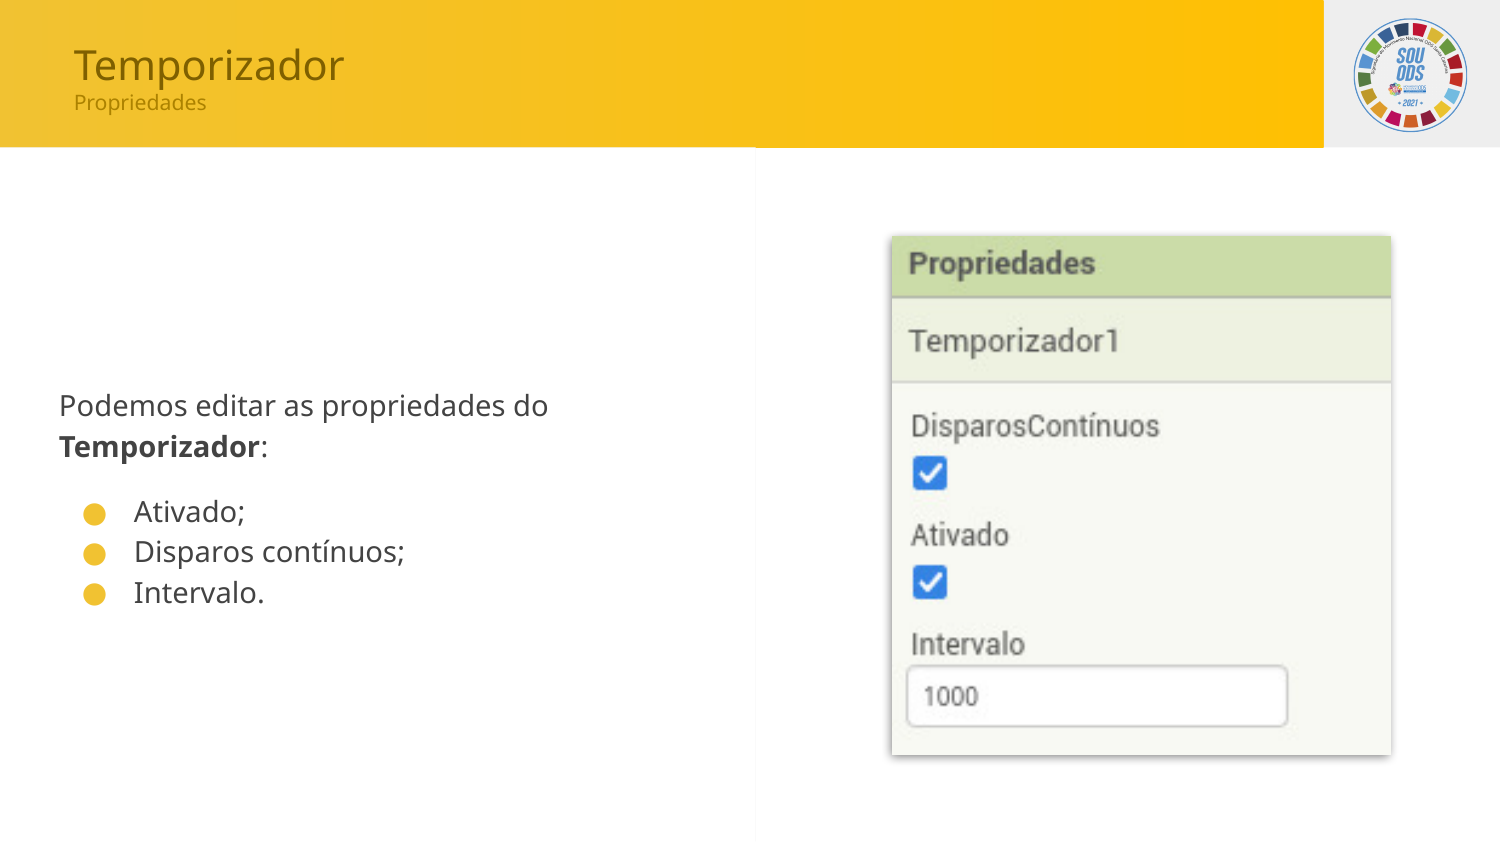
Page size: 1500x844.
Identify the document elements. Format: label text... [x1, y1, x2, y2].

subtitle Propriedades [59, 104, 1324, 131]
picture [891, 236, 1391, 755]
list Podemos editar as propriedades do Temporizador: Ativado; Disparos contínuos; Intervalo. [0, 147, 756, 844]
title Temporizador [59, 23, 1324, 104]
picture [1350, 12, 1474, 136]
